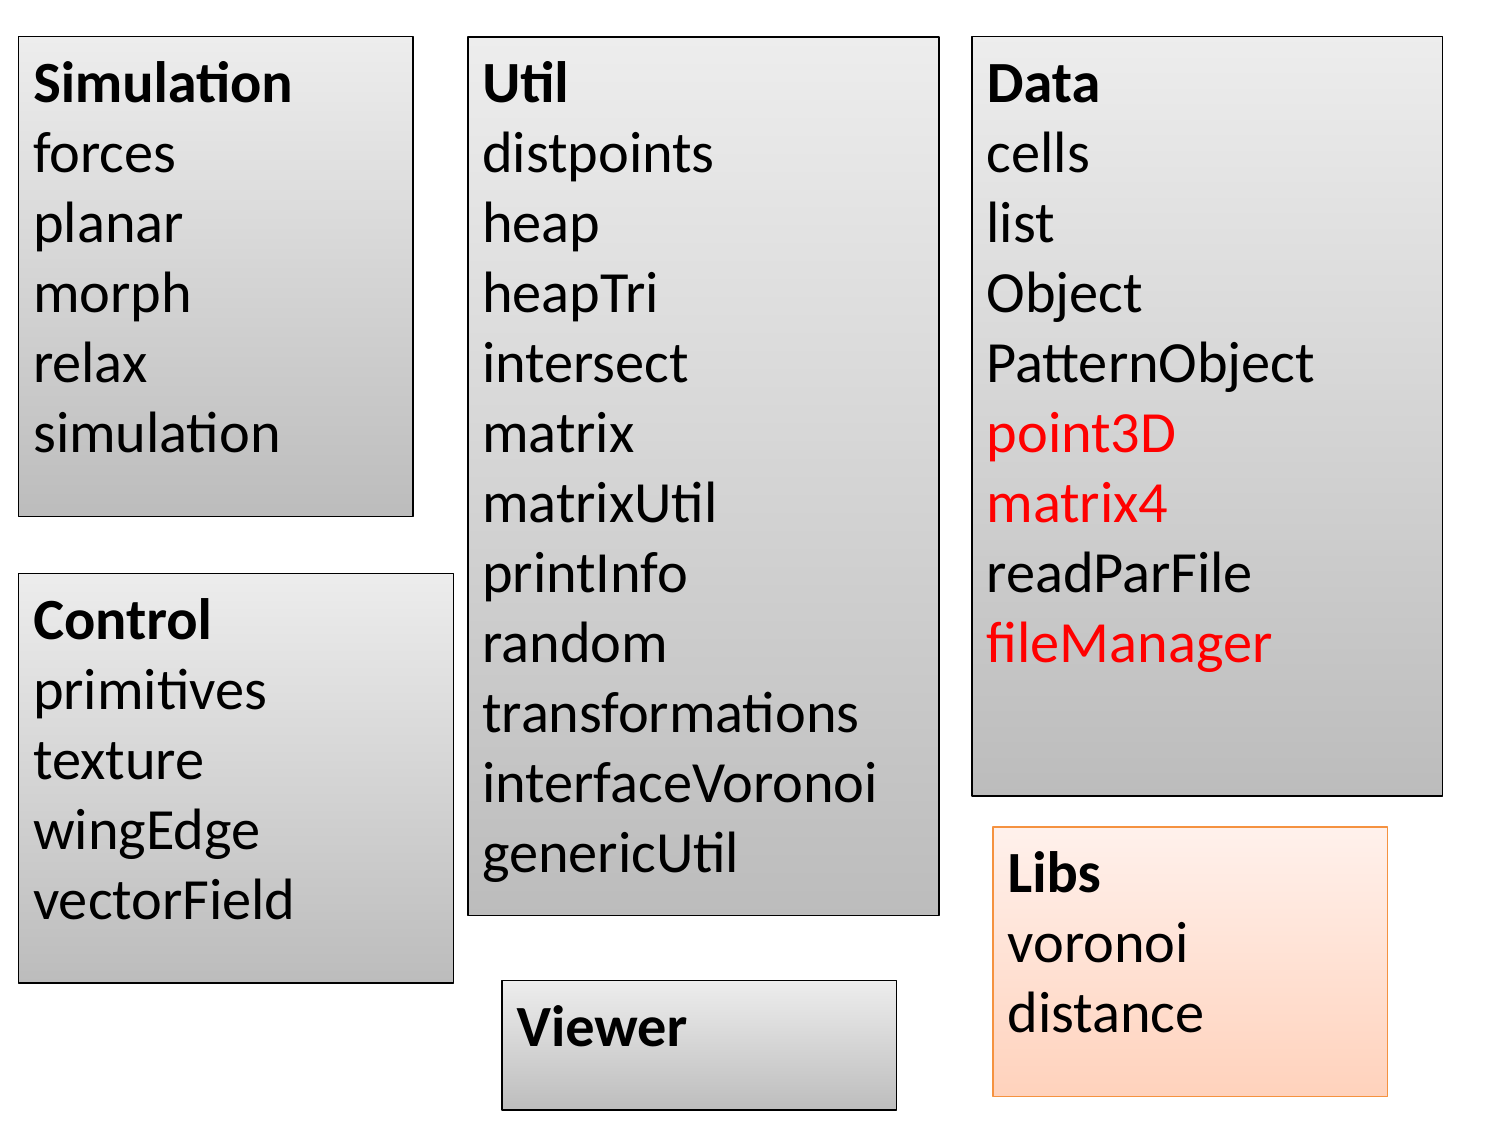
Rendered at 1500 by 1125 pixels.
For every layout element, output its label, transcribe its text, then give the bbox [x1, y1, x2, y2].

text_box Control primitives texture wingEdge vectorField [18, 573, 454, 984]
text_box Data cells list Object PatternObject point3D matrix4 readParFile fileManager [972, 36, 1443, 797]
text_box Util distpoints heap heapTri intersect matrix matrixUtil printInfo random transformations interfaceVoronoi genericUtil [467, 36, 940, 916]
text_box Simulation forces planar morph relax simulation [18, 36, 414, 517]
text_box Libs voronoi distance [992, 826, 1388, 1097]
text_box Viewer [501, 980, 897, 1111]
